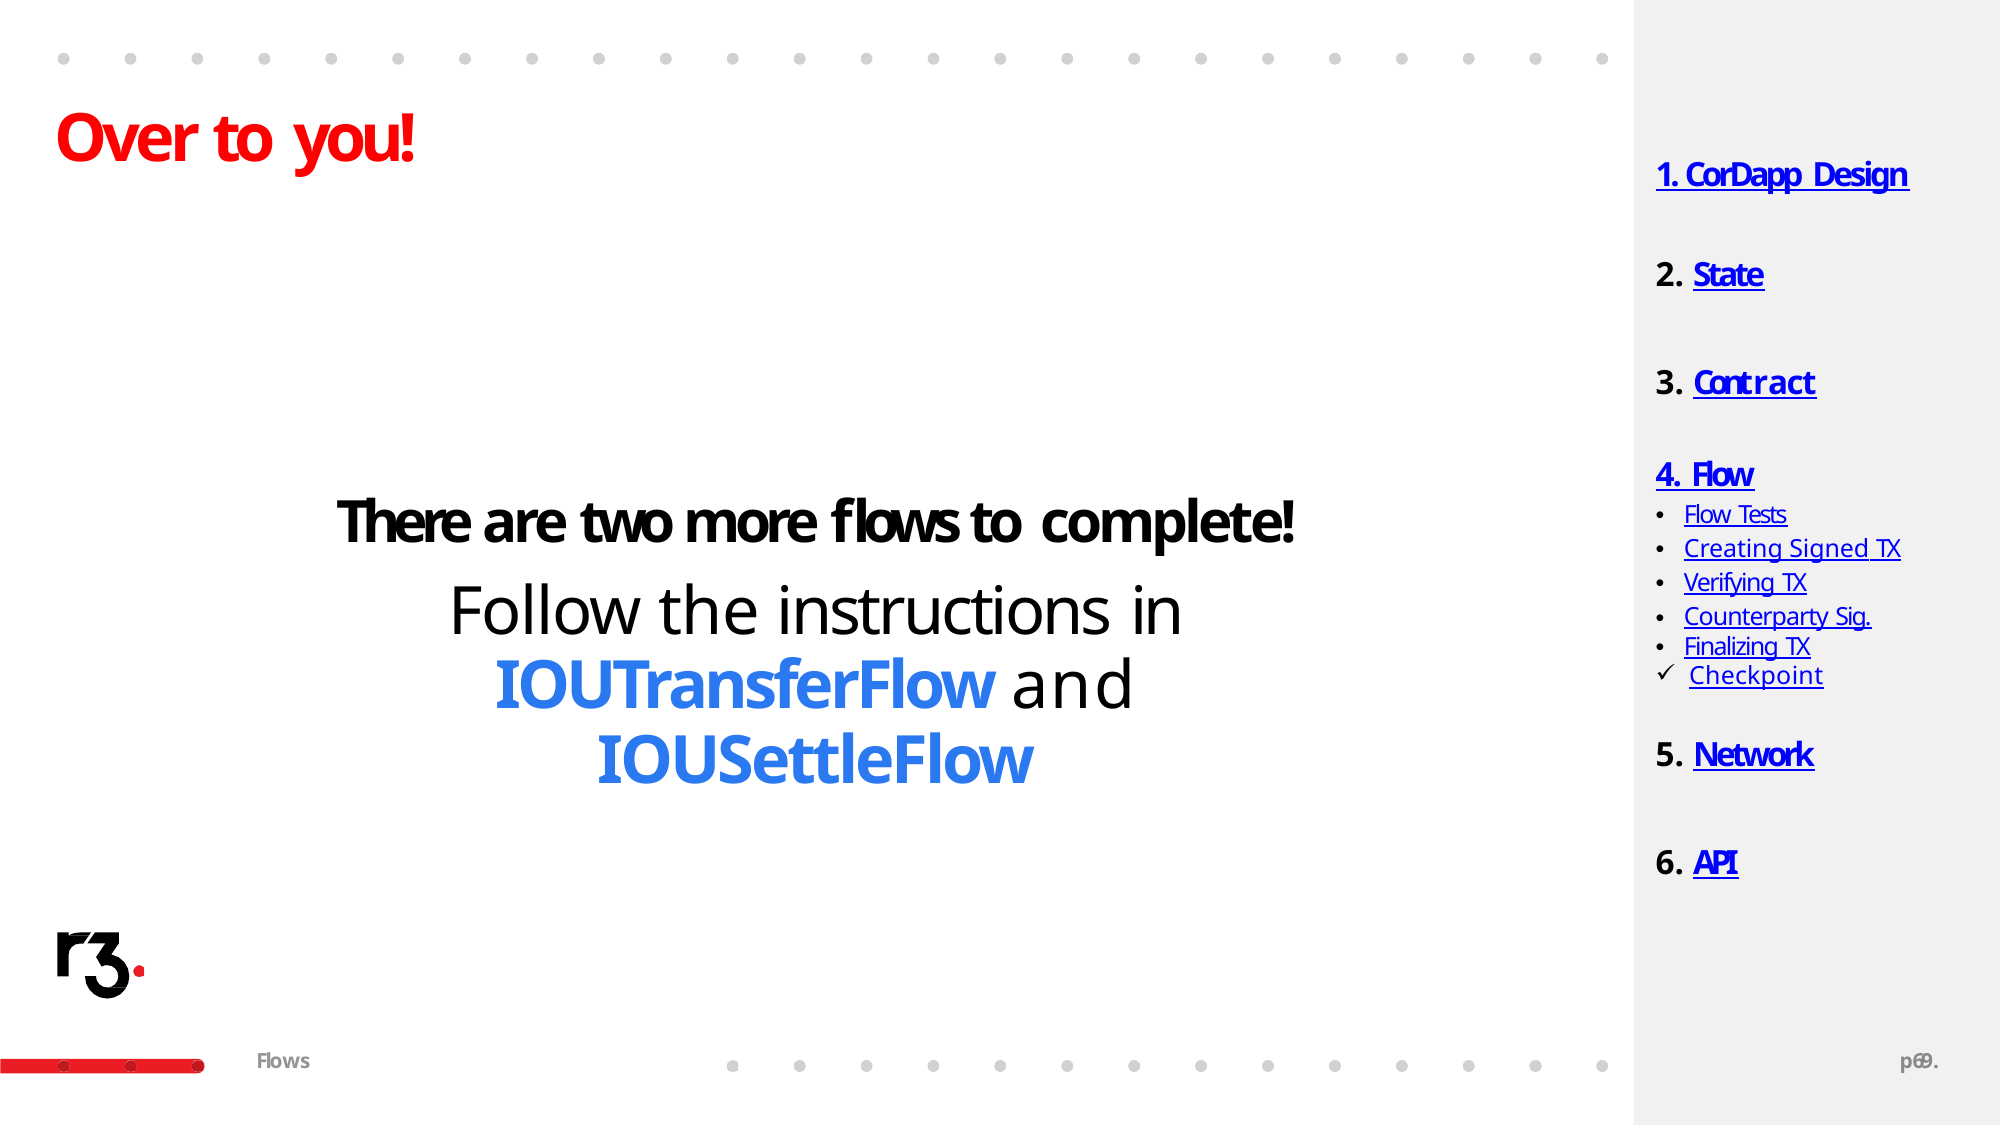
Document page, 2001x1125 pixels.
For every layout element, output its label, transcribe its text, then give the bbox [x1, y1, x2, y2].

picture [726, 1060, 739, 1072]
picture [191, 1060, 204, 1072]
picture [133, 965, 145, 977]
text_box 1. CorDapp Design [1653, 150, 1962, 199]
text_box [1633, 0, 2000, 1125]
slide_number p64. [1897, 1045, 1945, 1125]
title Over to you! [52, 92, 455, 283]
footer Flows [254, 1045, 313, 1125]
picture [57, 1060, 70, 1072]
picture [124, 1060, 137, 1072]
text_box State Contract [1653, 250, 1837, 407]
text_box Network API [1653, 730, 1829, 887]
text_box 4. Flow Flow Tests Creating Signed TX Verifying TX Counterparty Sig. Finalizing TX Checkpoint [1653, 450, 1916, 695]
text_box There are two more flows to complete! Follow the instructions in IOUTransferFlow and IOUSettleFlow [274, 465, 1359, 798]
